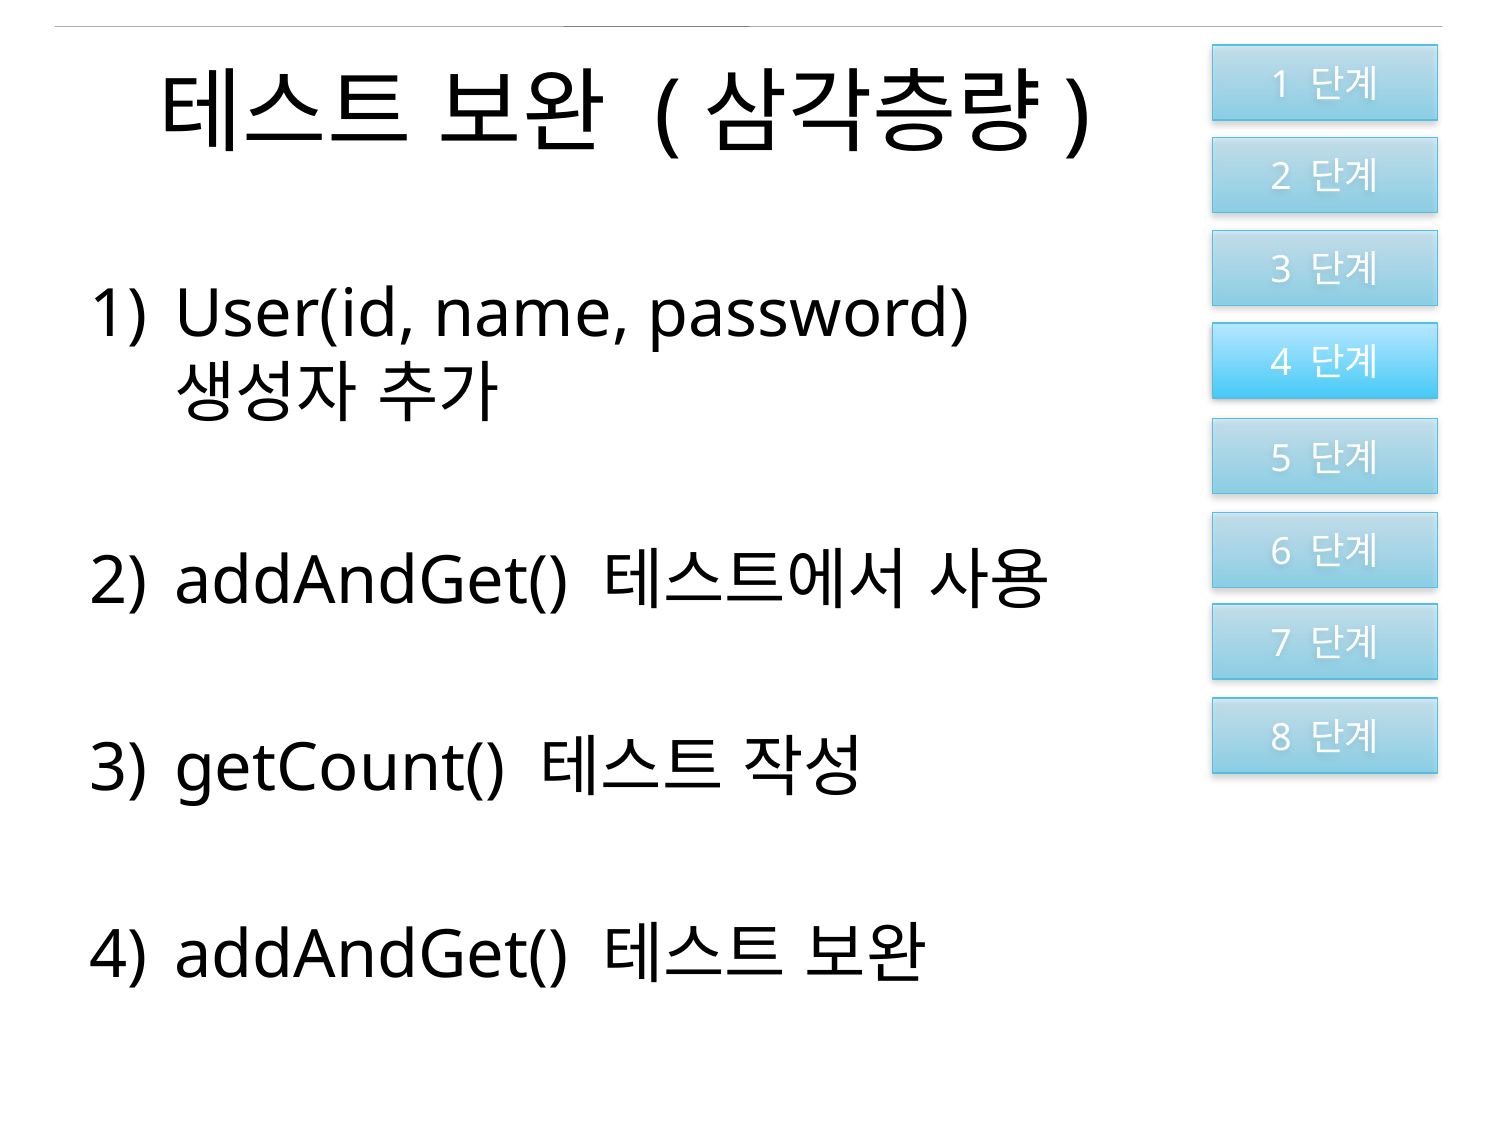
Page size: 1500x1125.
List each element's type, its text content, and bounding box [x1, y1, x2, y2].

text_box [1212, 44, 1438, 774]
title 테스트 보완 (삼각층량) [75, 45, 1175, 233]
list User(id, name, password) 생성자 추가 addAndGet() 테스트에서 사용 getCount() 테스트 작성 addAndGet() 테스트 보완 [75, 262, 1175, 1005]
